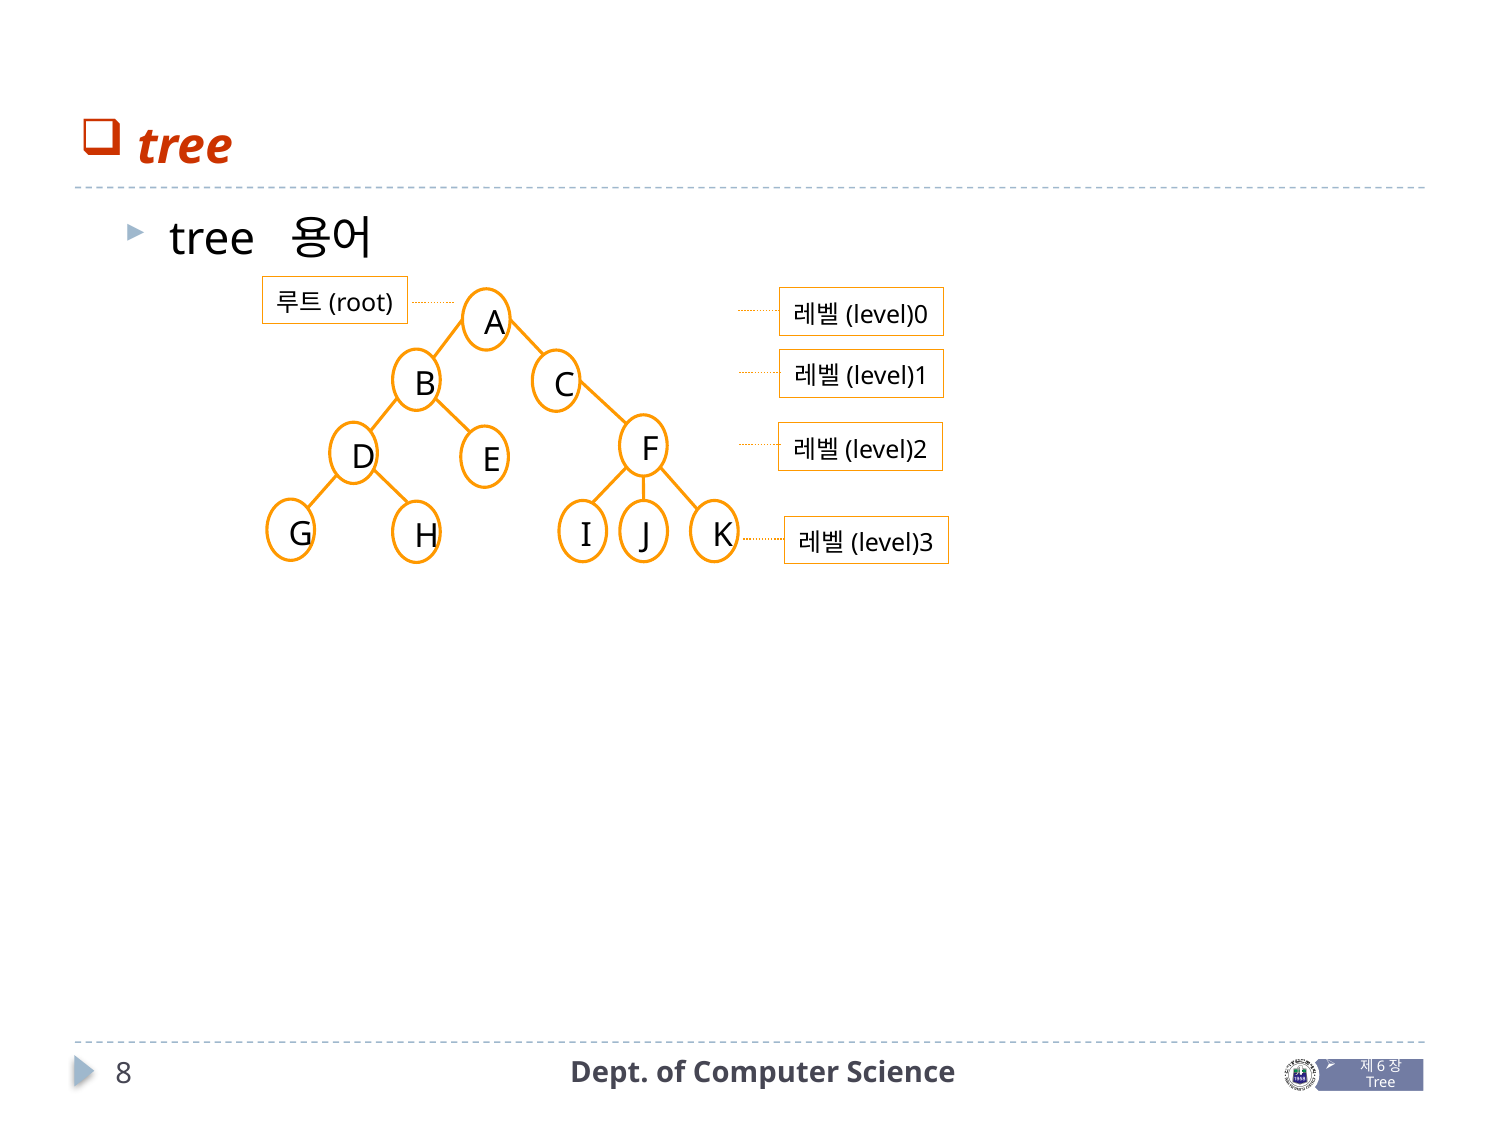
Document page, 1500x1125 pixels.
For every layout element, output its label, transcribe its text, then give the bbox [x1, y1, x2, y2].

picture [1285, 1059, 1316, 1090]
footer Dept. of Computer Science [475, 1042, 1051, 1103]
list tree 용어 [64, 201, 1415, 1012]
text_box tree [64, 113, 1415, 183]
slide_number 8 [100, 1042, 426, 1103]
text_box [262, 275, 948, 563]
